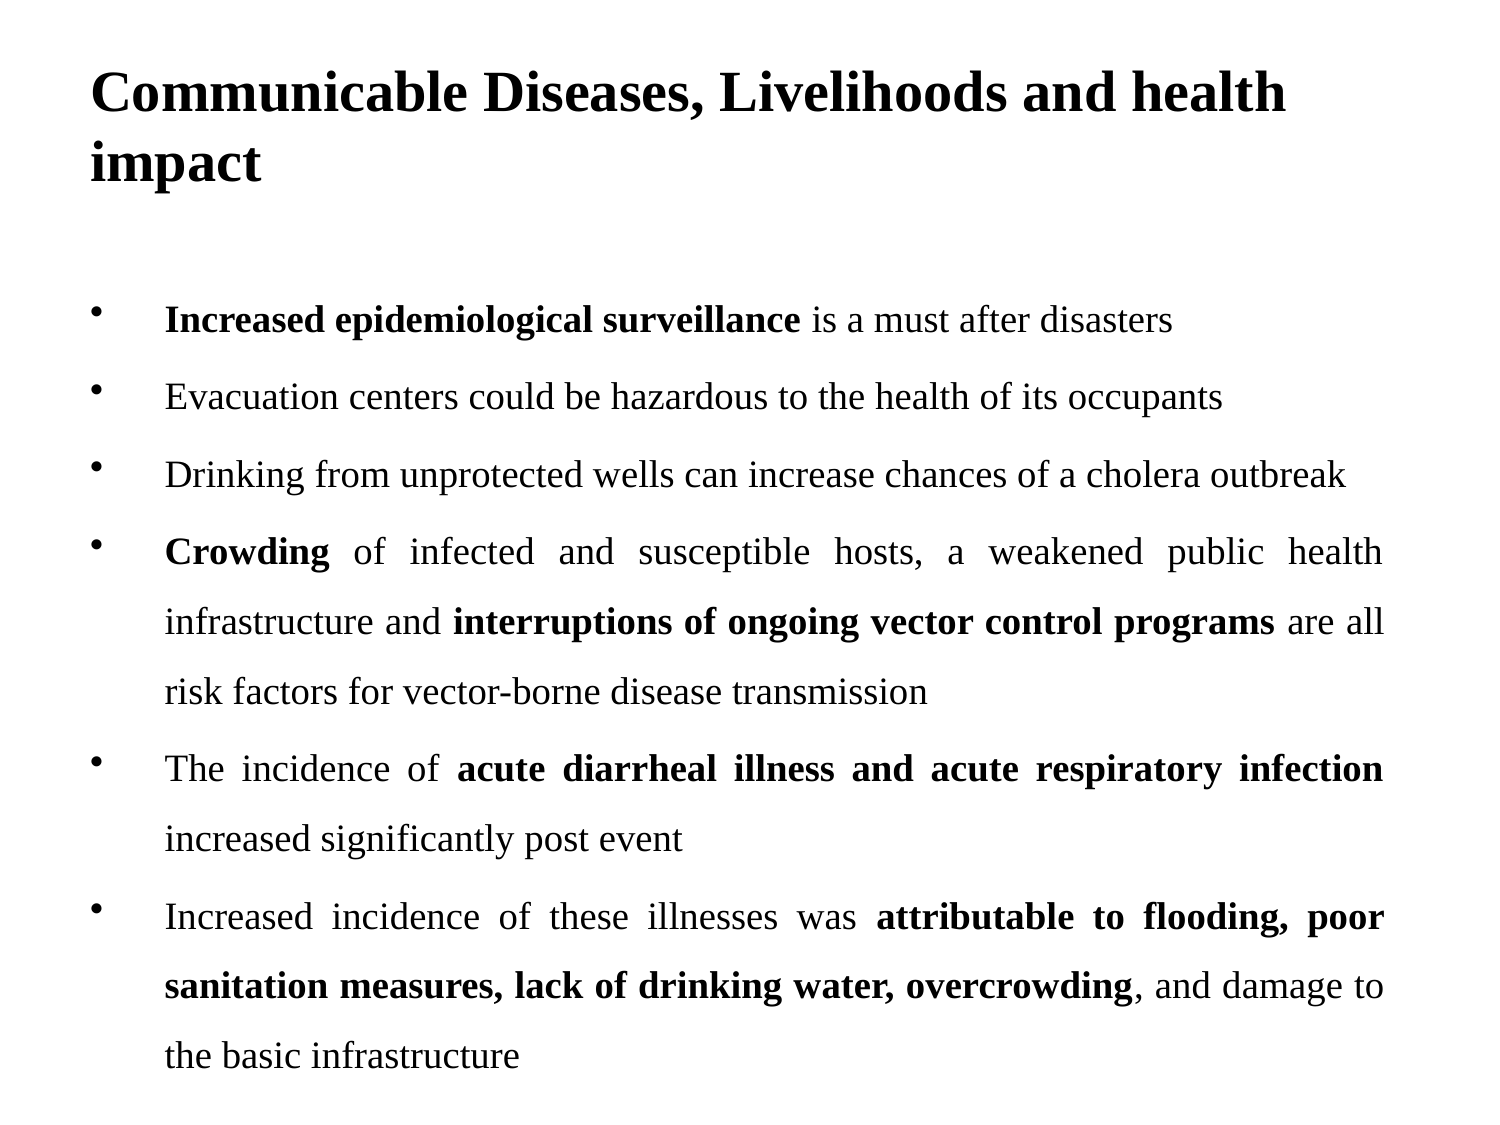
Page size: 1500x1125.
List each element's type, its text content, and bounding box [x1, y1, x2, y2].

title Communicable Diseases, Livelihoods and health impact [75, 45, 1425, 233]
list Increased epidemiological surveillance is a must after disasters Evacuation centers could be hazardous to the health of its occupants Drinking from unprotected wells can increase chances of a cholera outbreak Crowding of infected and susceptible hosts, a weakened public health infrastructure and interruptions of ongoing vector control programs are all risk factors for vector-borne disease transmission The incidence of acute diarrheal illness and acute respiratory infection increased significantly post event Increased incidence of these illnesses was attributable to flooding, poor sanitation measures, lack of drinking water, overcrowding, and damage to the basic infrastructure [75, 262, 1400, 1100]
